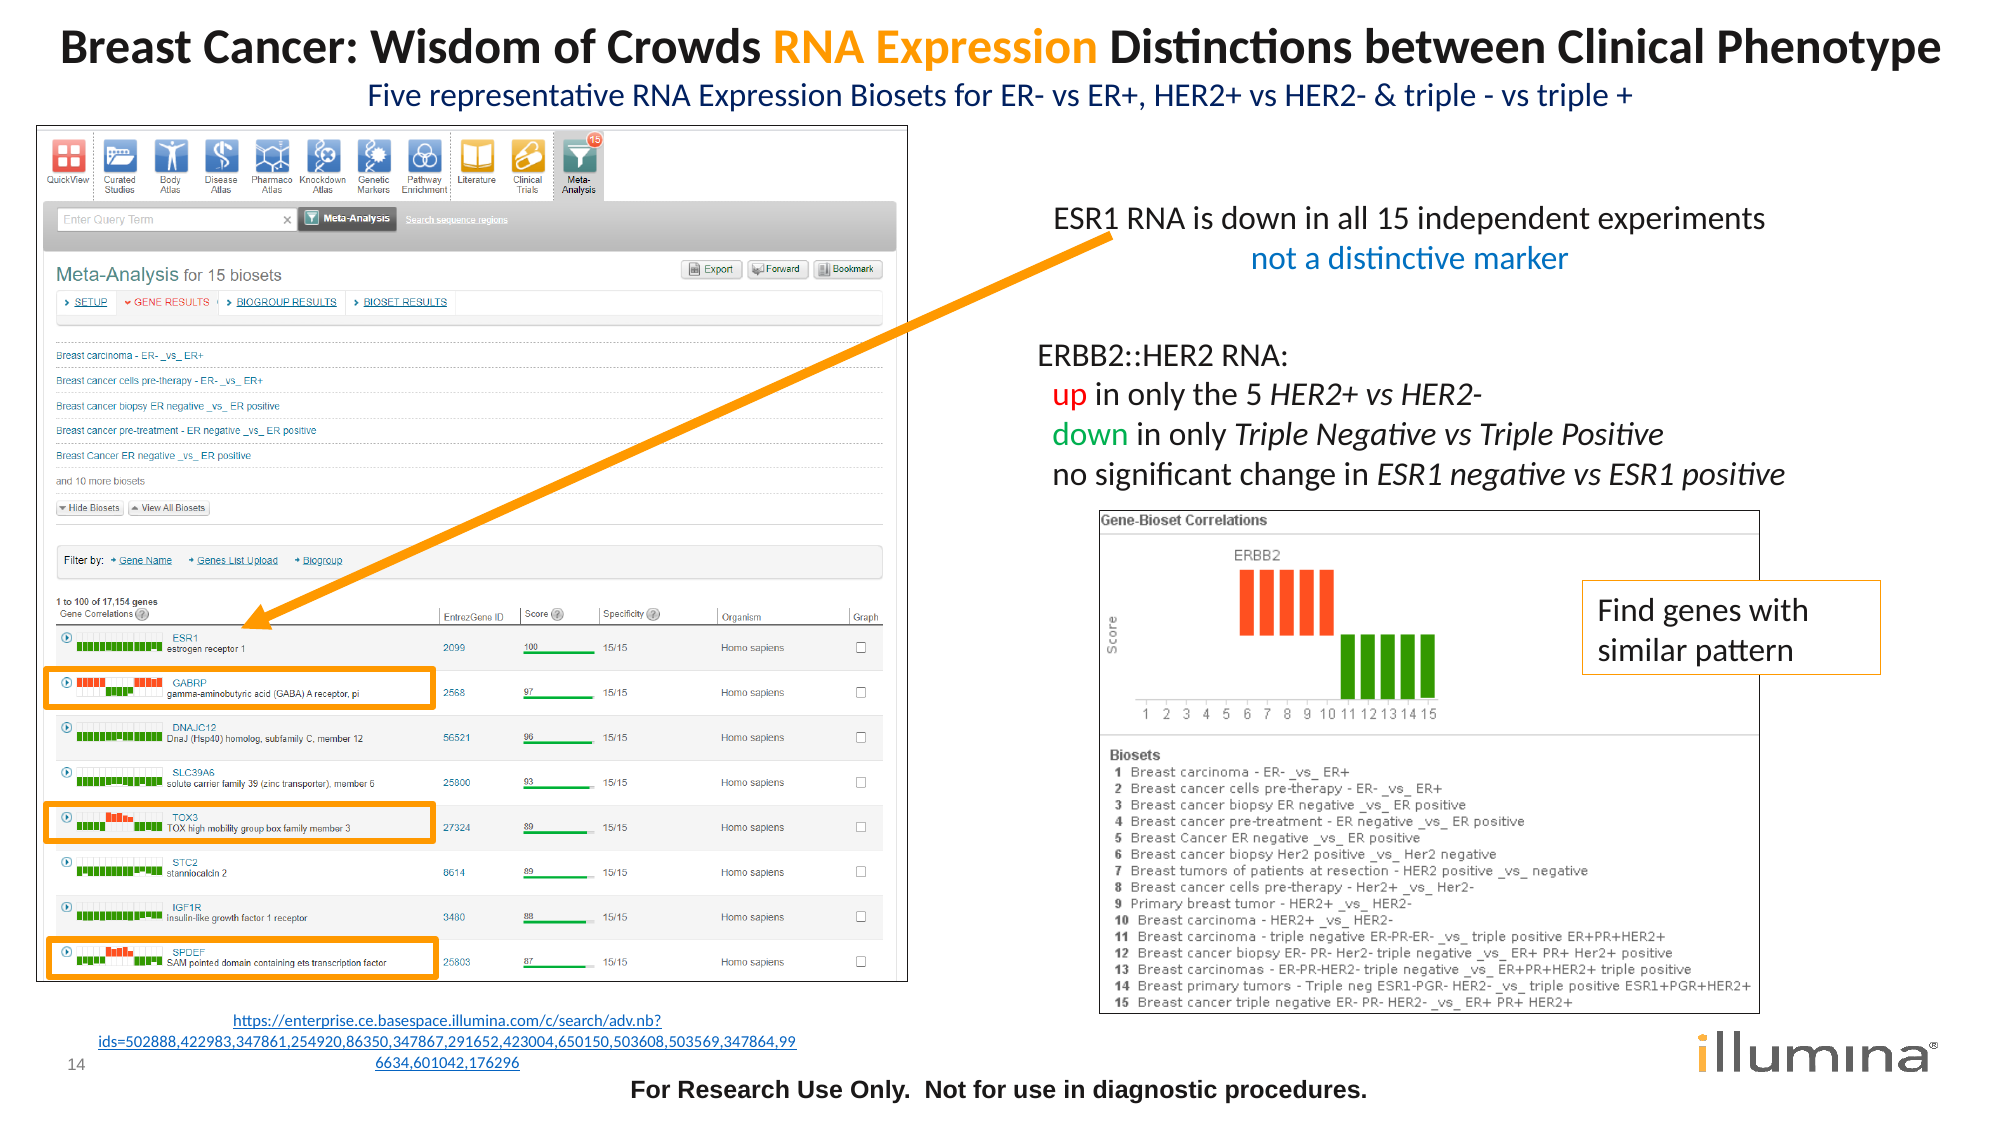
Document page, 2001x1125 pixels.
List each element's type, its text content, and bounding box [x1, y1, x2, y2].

text_box https://enterprise.ce.basespace.illumina.com/c/search/adv.nb?ids=502888,422983,347861,254920,86350,347867,291652,423004,650150,503608,503569,347864,996634,601042,176296 [80, 1000, 815, 1080]
picture [1098, 510, 1760, 1014]
picture [36, 125, 908, 982]
footer For Research Use Only. Not for use in diagnostic procedures. [456, 1057, 1544, 1121]
text_box ERBB2::HER2 RNA: up in only the 5 HER2+ vs HER2- down in only Triple Negative vs Triple Positive no significant change in ESR1 negative vs ESR1 positive [1115, 325, 1850, 500]
text_box ESR1 RNA is down in all 15 independent experiments not a distinctive marker [1022, 188, 1798, 284]
picture [1698, 1031, 1938, 1072]
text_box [240, 234, 1112, 629]
text_box Find genes with similar pattern [1765, 580, 1881, 675]
text_box Breast Cancer: Wisdom of Crowds RNA Expression Distinctions between Clinical Phenotype Five representative RNA Expression Biosets for ER- vs ER+, HER2+ vs HER2- & triple - vs triple + [19, 5, 1983, 121]
